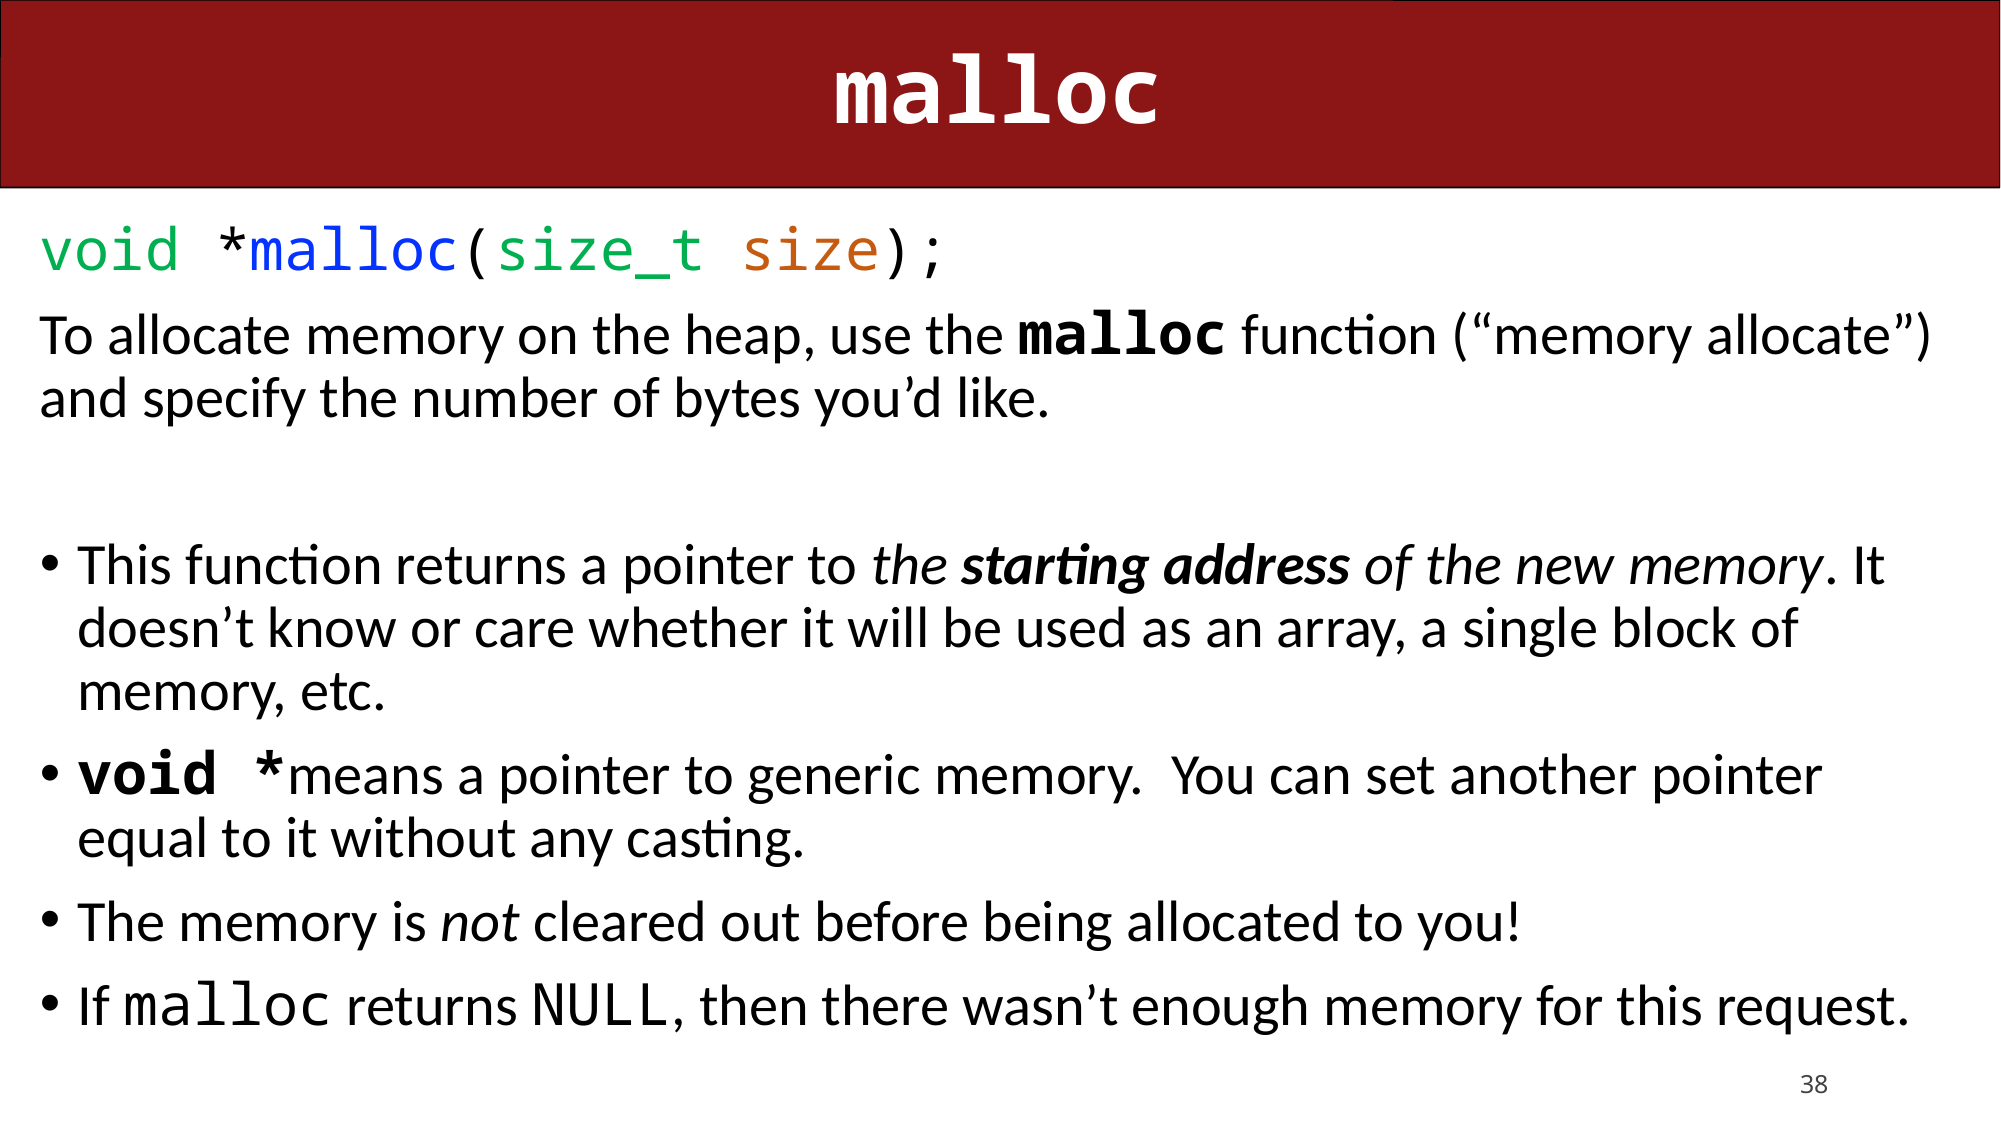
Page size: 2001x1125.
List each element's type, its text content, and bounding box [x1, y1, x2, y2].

title malloc [75, 0, 1925, 188]
list void *malloc(size_t size); To allocate memory on the heap, use the malloc function (“memory allocate”) and specify the number of bytes you’d like. This function returns a pointer to the starting address of the new memory. It doesn’t know or care whether it will be used as an array, a single block of memory, etc. void *means a pointer to generic memory. You can set another pointer equal to it without any casting. The memory is not cleared out before being allocated to you! If malloc returns NULL, then there wasn’t enough memory for this request. [24, 212, 1963, 1063]
